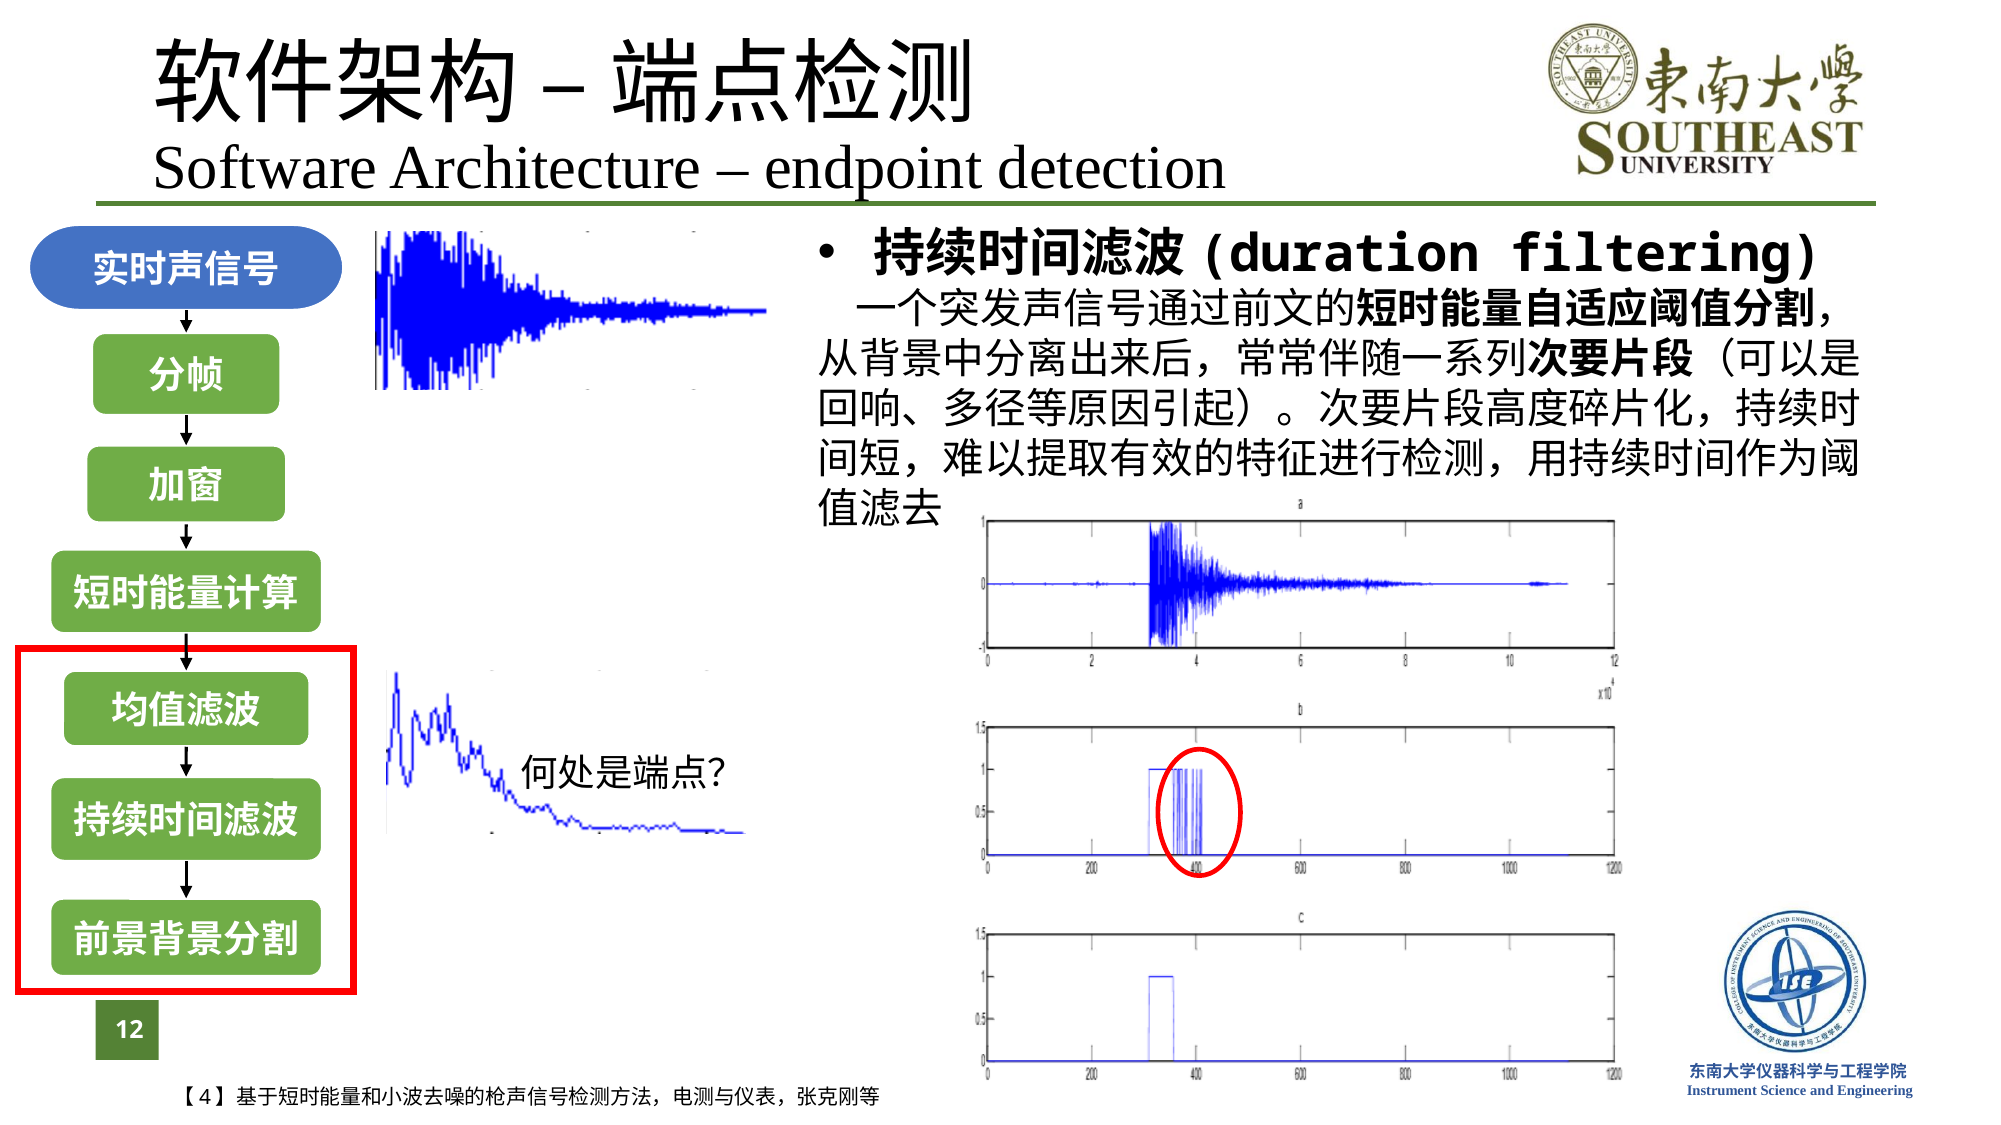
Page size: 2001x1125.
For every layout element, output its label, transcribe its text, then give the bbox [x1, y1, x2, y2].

text_box 【4】基于短时能量和小波去噪的枪声信号检测方法，电测与仪表，张克刚等 [158, 1076, 972, 1116]
text_box 短时能量计算 [48, 547, 325, 636]
picture [386, 670, 746, 834]
picture [951, 480, 1648, 1103]
text_box [17, 648, 355, 992]
picture [1698, 901, 1876, 1062]
text_box 持续时间滤波(duration filtering) 一个突发声信号通过前文的短时能量自适应阈值分割，从背景中分离出来后，常常伴随一系列次要片段（可以是回响、多径等原因引起）。次要片段高度碎片化，持续时间短，难以提取有效的特征进行检测，用持续时间作为阈值滤去 [802, 212, 1879, 602]
slide_number 12 [95, 1000, 159, 1060]
title 软件架构 – 端点检测 Software Architecture – endpoint detection [137, 28, 1863, 216]
text_box 加窗 [84, 443, 289, 525]
text_box 分帧 [89, 330, 283, 417]
text_box [103, 216, 802, 295]
picture [1532, 9, 1876, 184]
text_box 实时声信号 [26, 222, 346, 312]
picture [375, 231, 773, 390]
text_box 均值滤波 [60, 668, 312, 749]
